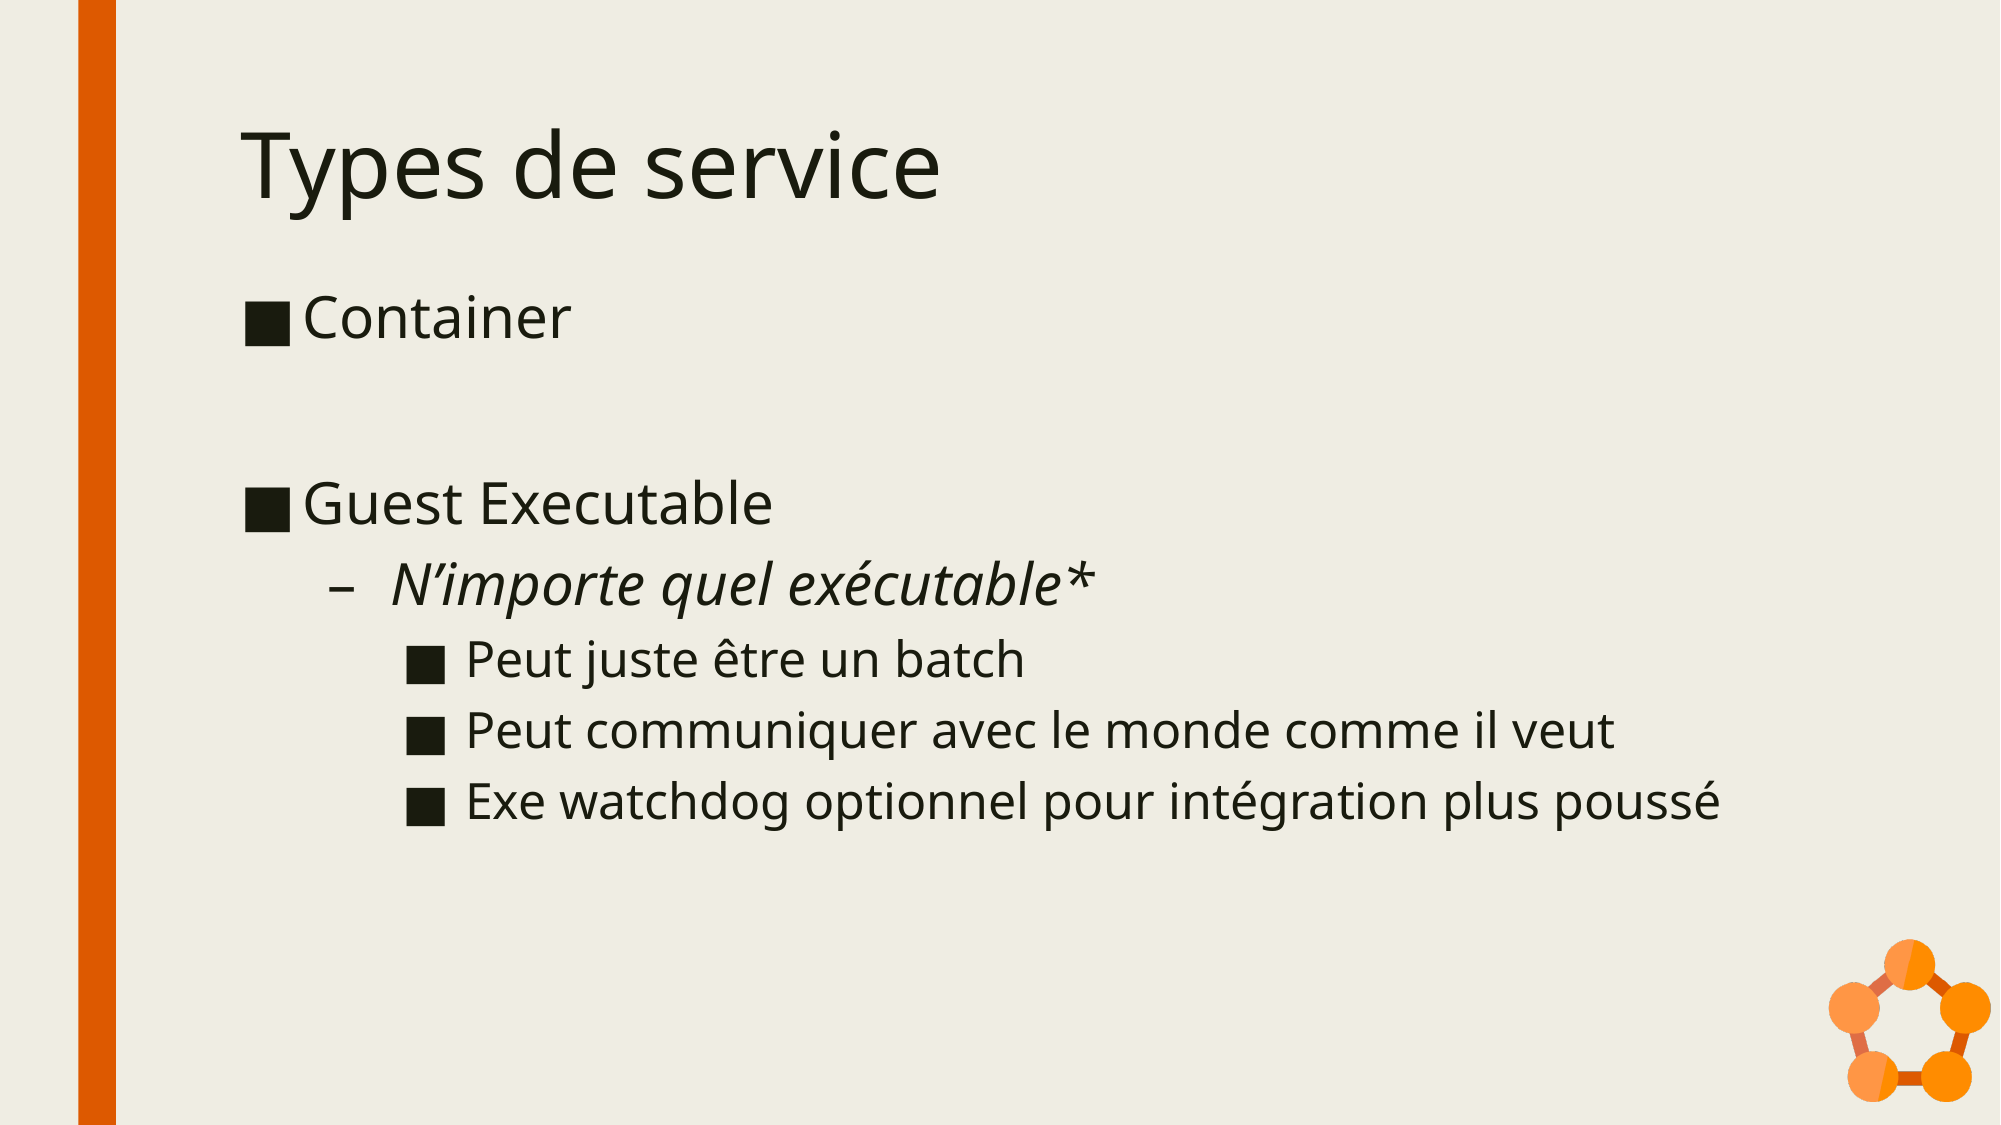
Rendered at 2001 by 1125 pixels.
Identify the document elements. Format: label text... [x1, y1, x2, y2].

picture [1755, 939, 2001, 1102]
title Types de service [225, 112, 1800, 258]
list Container Guest Executable N’importe quel exécutable* Peut juste être un batch Peut communiquer avec le monde comme il veut Exe watchdog optionnel pour intégration plus poussé [225, 278, 1800, 963]
